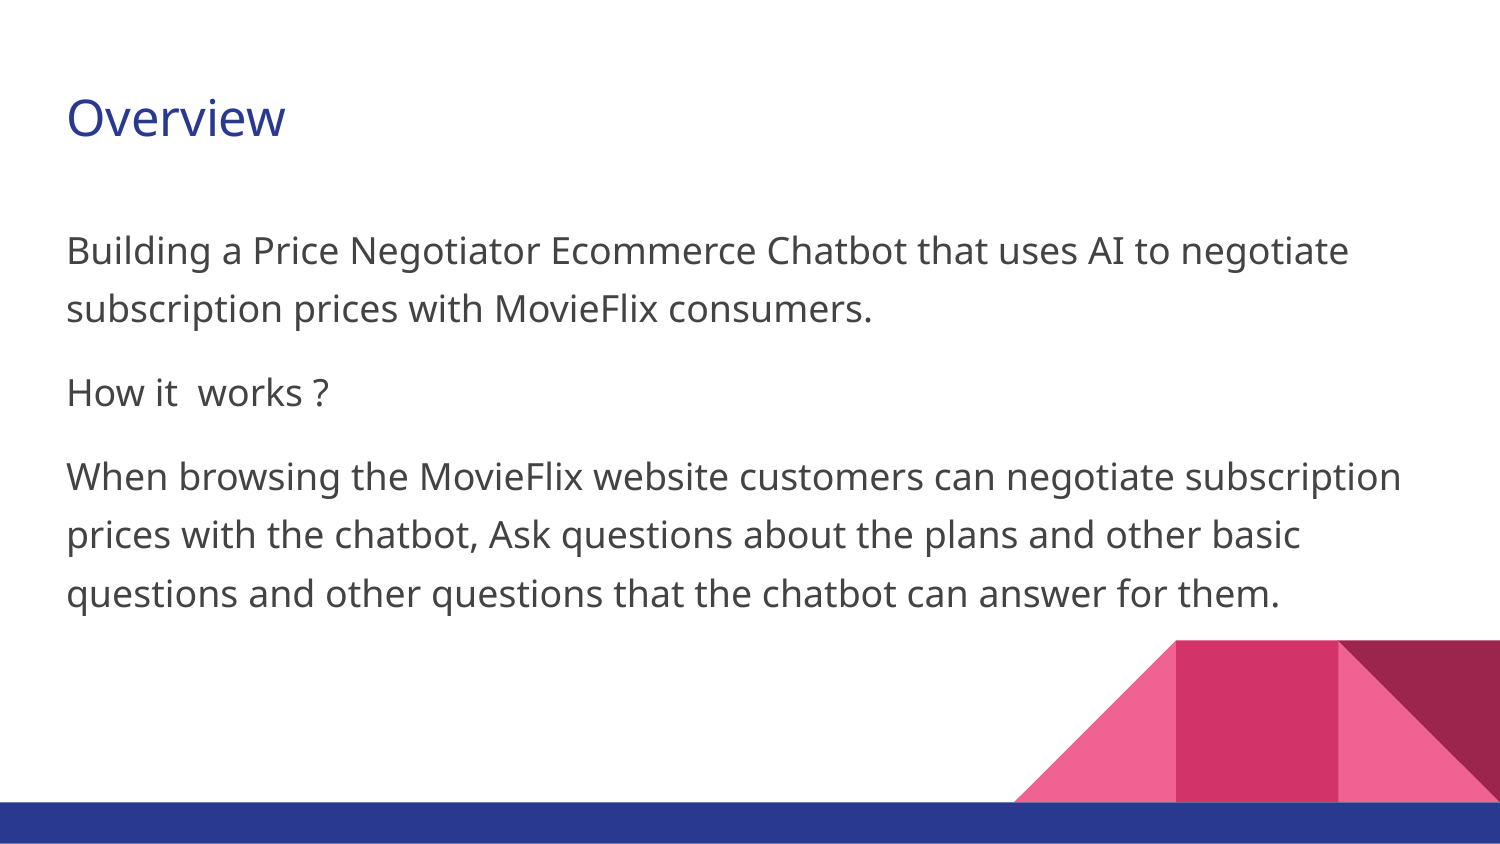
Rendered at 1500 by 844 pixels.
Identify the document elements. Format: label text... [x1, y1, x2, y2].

list Building a Price Negotiator Ecommerce Chatbot that uses AI to negotiate subscription prices with MovieFlix consumers. How it works ? When browsing the MovieFlix website customers can negotiate subscription prices with the chatbot, Ask questions about the plans and other basic questions and other questions that the chatbot can answer for them. [51, 201, 1449, 750]
title Overview [51, 67, 1449, 167]
